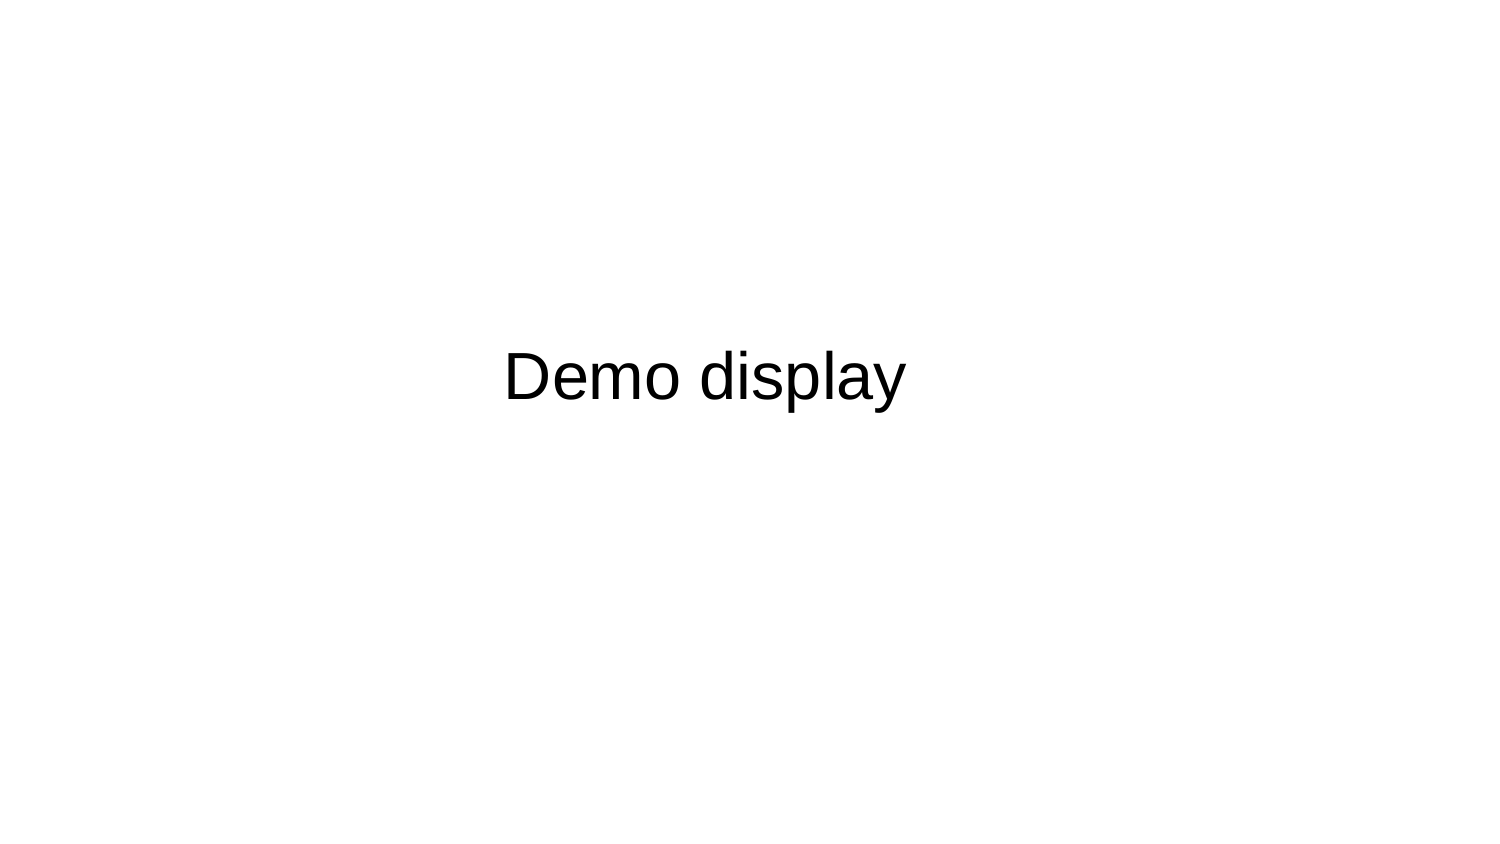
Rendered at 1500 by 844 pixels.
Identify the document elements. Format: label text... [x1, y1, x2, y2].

text_box Demo display [188, 325, 1223, 421]
